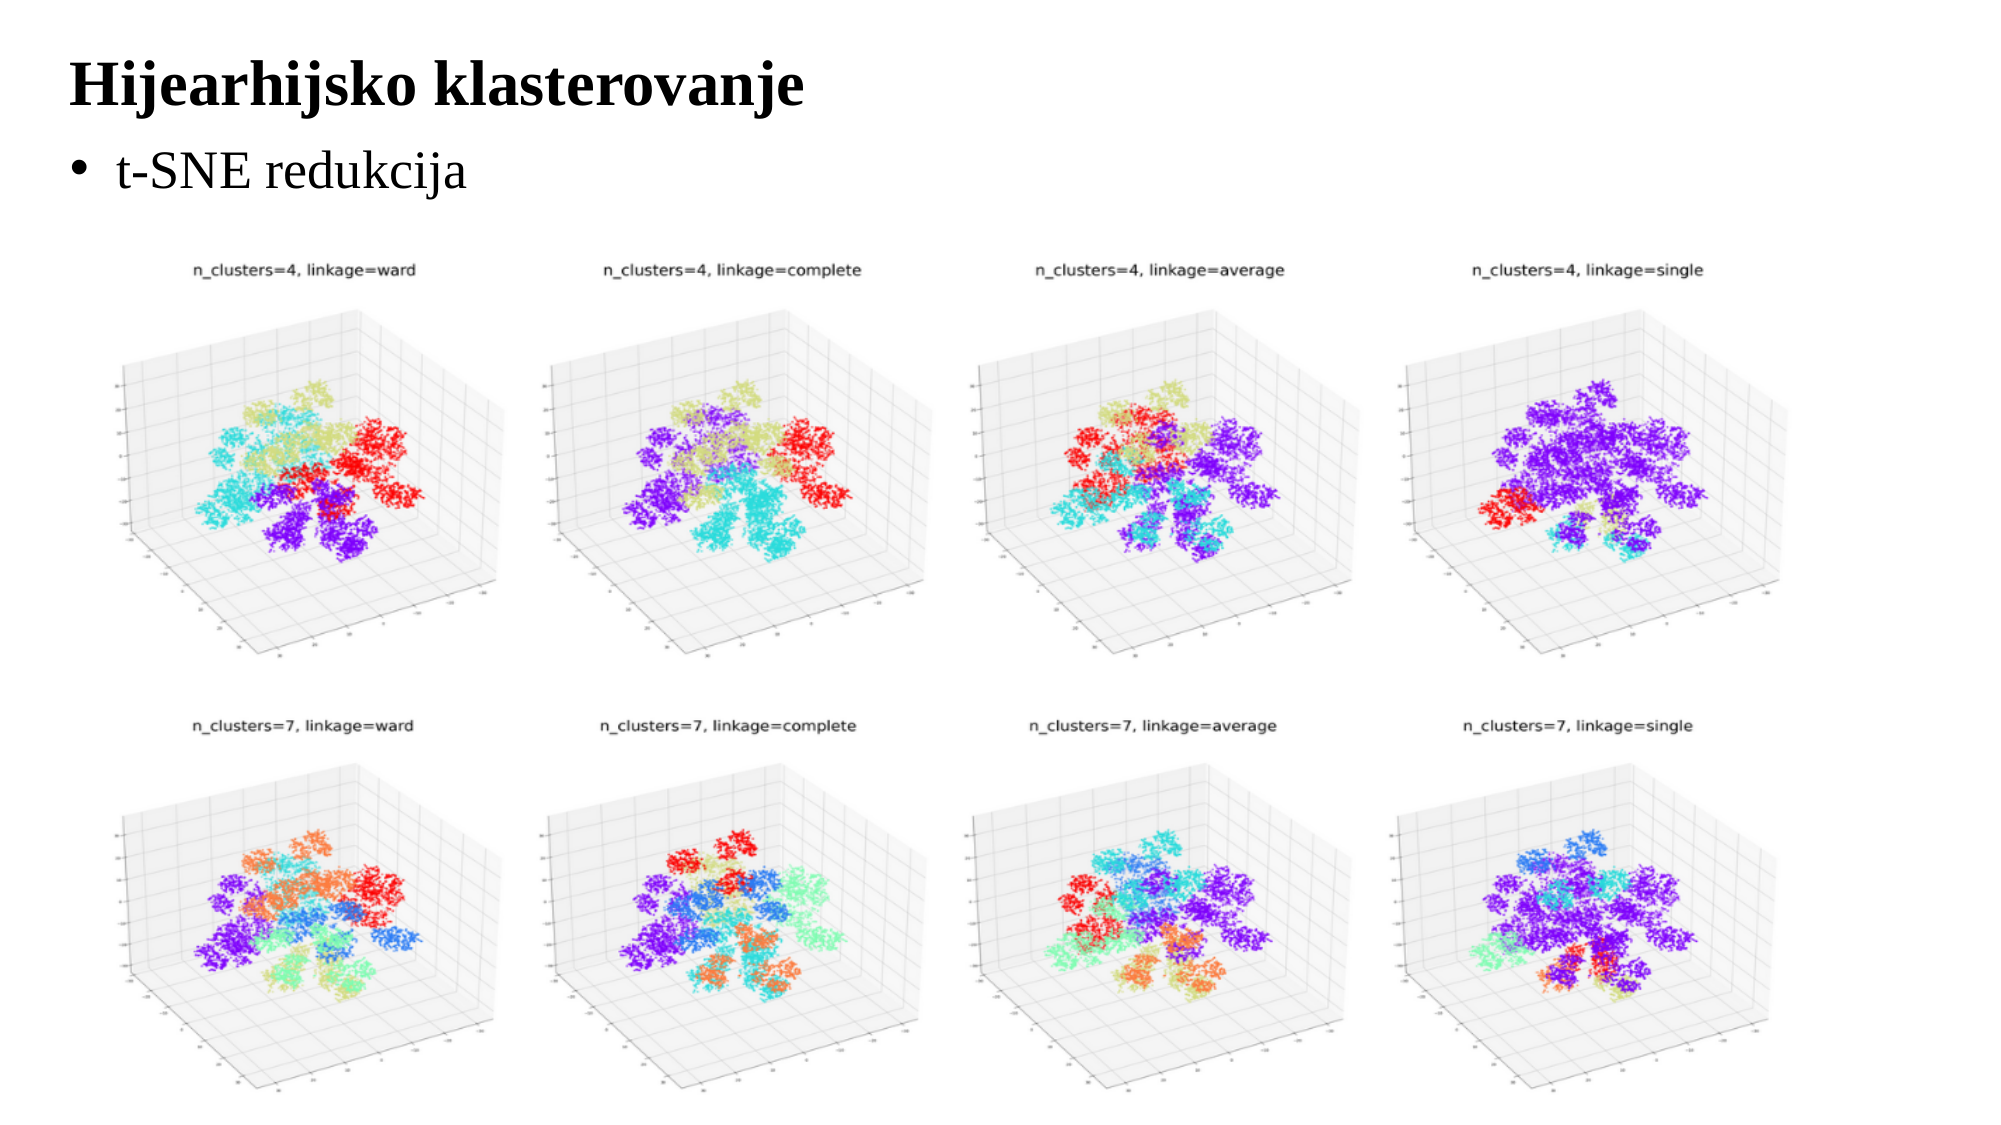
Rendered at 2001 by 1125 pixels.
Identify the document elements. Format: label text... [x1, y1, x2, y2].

text_box Hijearhijsko klasterovanje [55, 0, 1047, 127]
text_box t-SNE redukcija [55, 126, 561, 207]
picture [55, 221, 1811, 1121]
